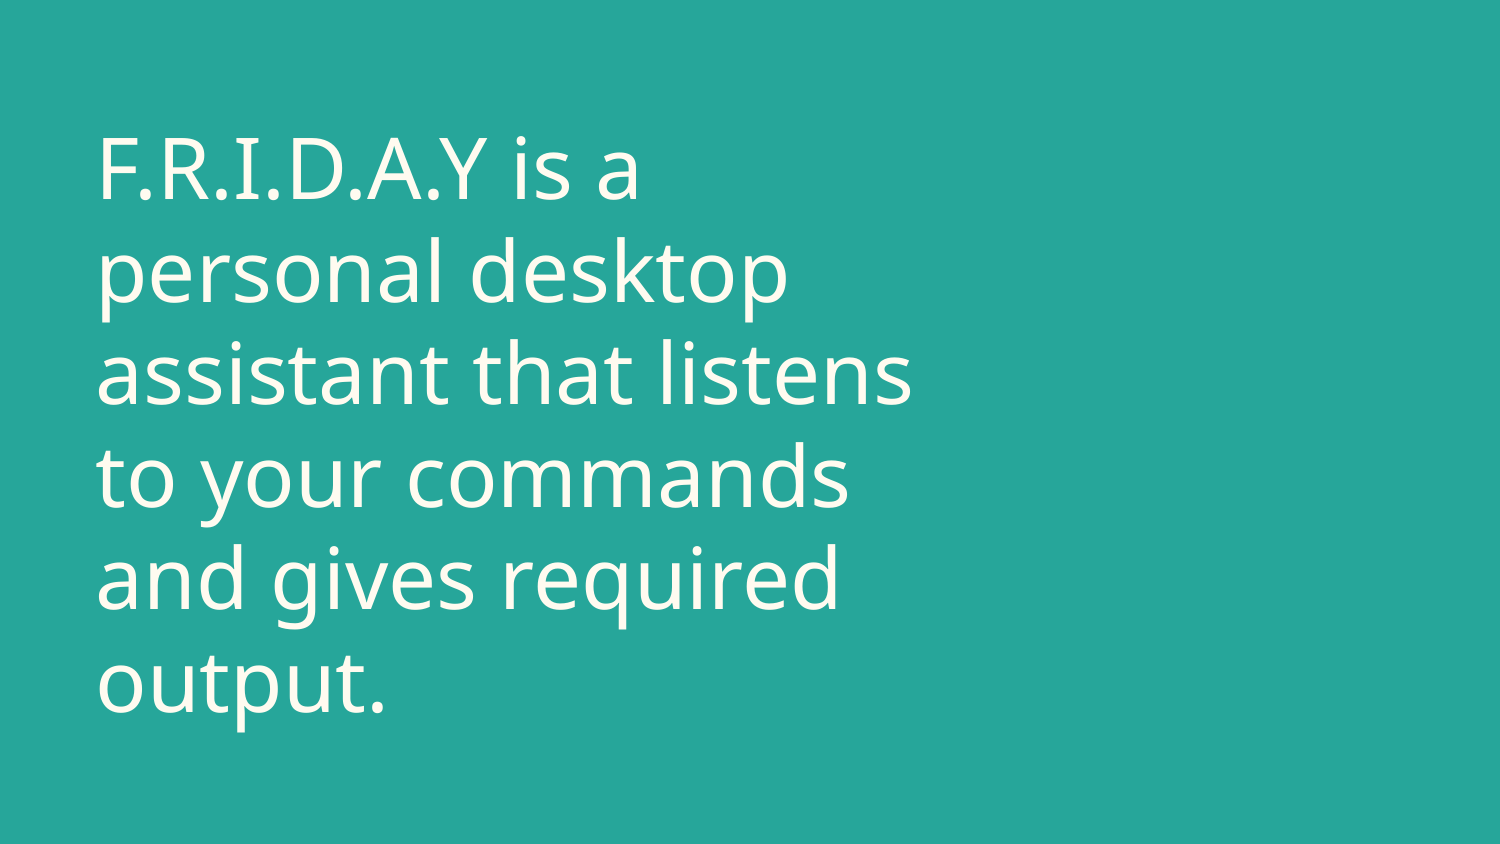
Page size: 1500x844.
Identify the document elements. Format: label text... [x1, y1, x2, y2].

title F.R.I.D.A.Y is a personal desktop assistant that listens to your commands and gives required output. [80, 86, 1000, 758]
